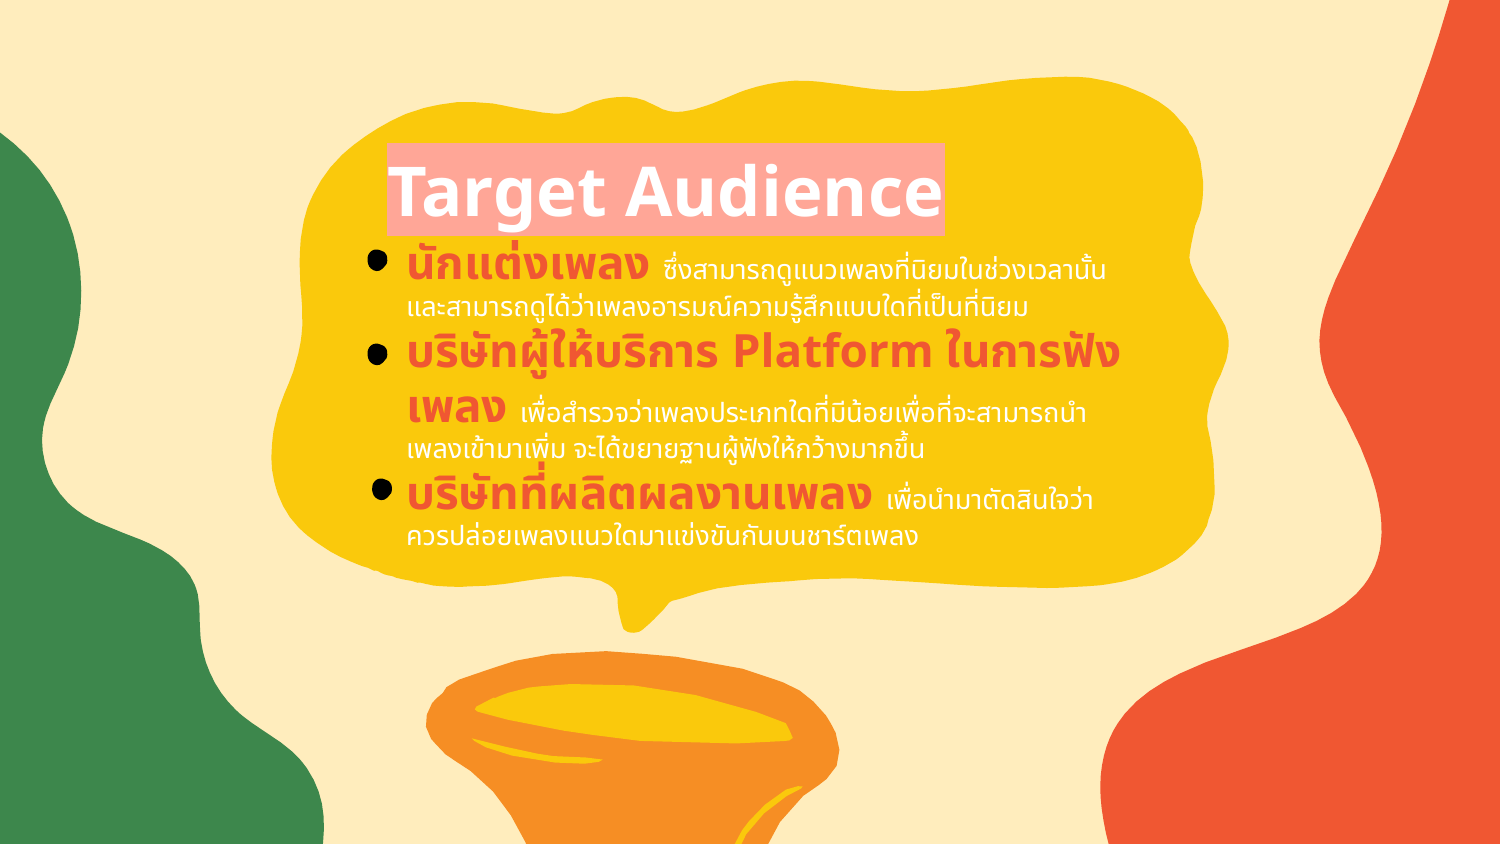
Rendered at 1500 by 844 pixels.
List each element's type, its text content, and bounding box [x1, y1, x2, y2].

text_box [367, 343, 388, 366]
text_box [367, 249, 388, 272]
text_box นักแต่งเพลง ซึ่งสามารถดูแนวเพลงที่นิยมในช่วงเวลานั้น และสามารถดูได้ว่าเพลงอารมณ์ความรู้สึกแบบใดที่เป็นที่นิยม บริษัทผู้ให้บริการ Platform ในการฟังเพลง เพื่อสำรวจว่าเพลงประเภทใดที่มีน้อยเพื่อที่จะสามารถนำเพลงเข้ามาเพิ่ม จะได้ขยายฐานผู้ฟังให้กว้างมากขึ้น บริษัทที่ผลิตผลงานเพลง เพื่อนำมาตัดสินใจว่าควรปล่อยเพลงแนวใดมาแข่งขันกันบนชาร์ตเพลง [391, 218, 1138, 567]
text_box [372, 478, 392, 501]
text_box Target Audience [371, 120, 1186, 245]
